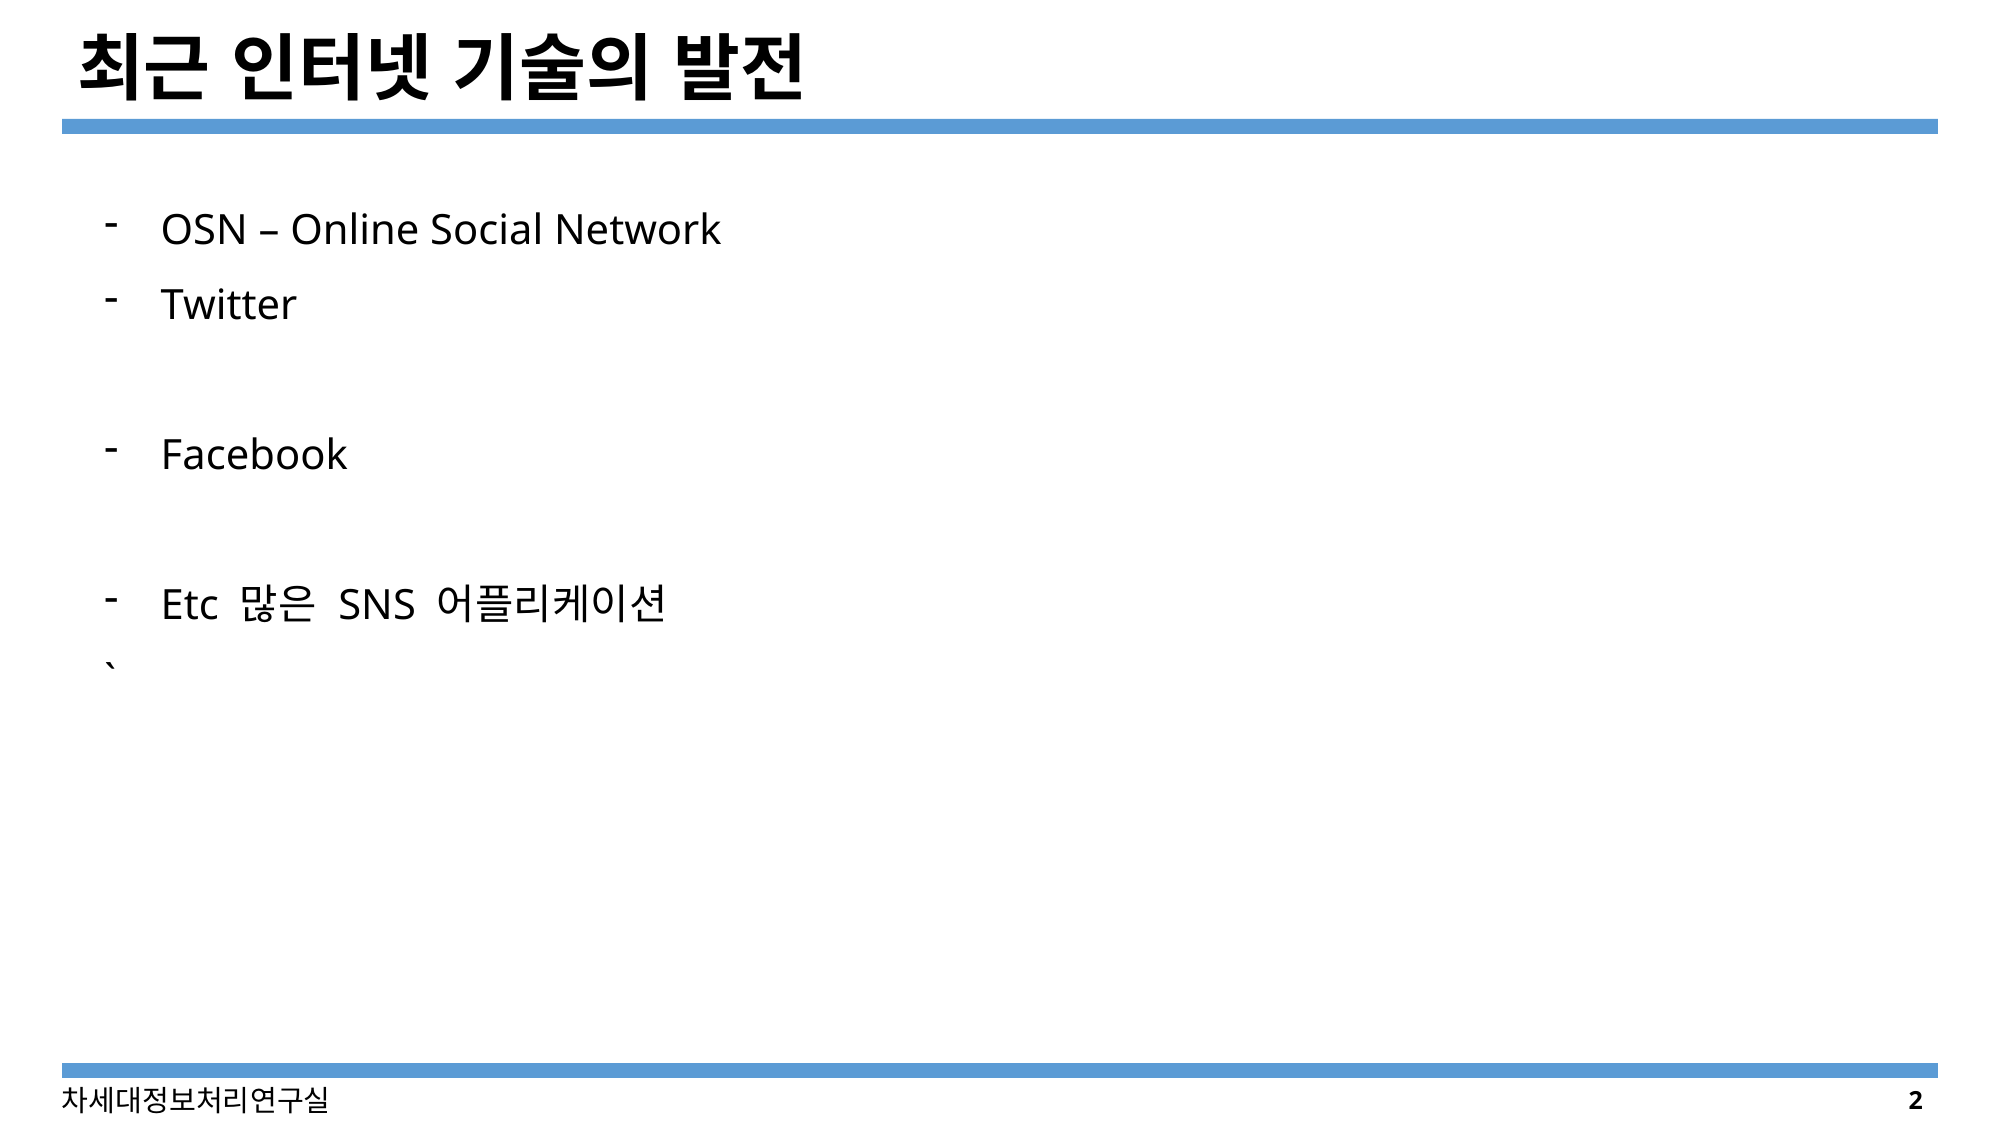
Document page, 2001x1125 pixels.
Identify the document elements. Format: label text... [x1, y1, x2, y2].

text_box OSN – Online Social Network Twitter Facebook Etc 많은 SNS 어플리케이션 ` [89, 170, 1900, 711]
title 최근 인터넷 기술의 발전 [62, 24, 1564, 118]
slide_number 2 [1487, 1079, 1938, 1125]
